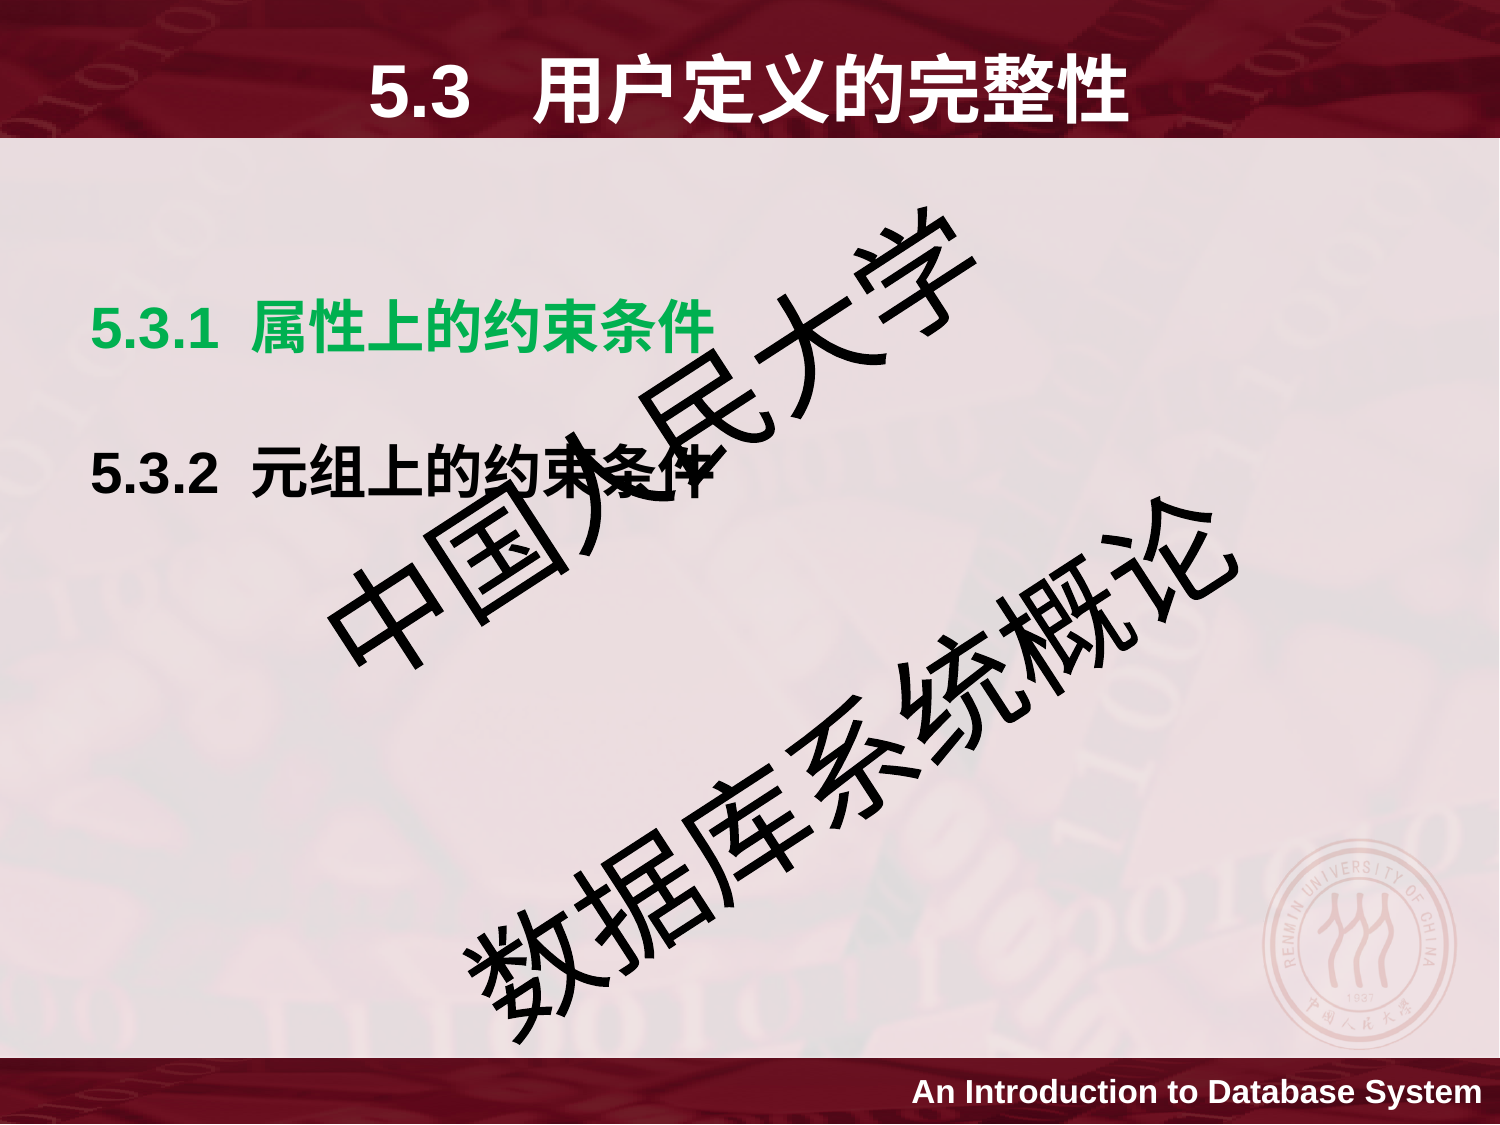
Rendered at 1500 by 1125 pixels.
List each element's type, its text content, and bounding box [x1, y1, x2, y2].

picture [0, 0, 1500, 1125]
title 5.3 用户定义的完整性 [74, 0, 1426, 181]
list 5.3.1 属性上的约束条件 5.3.2 元组上的约束条件 [74, 219, 1426, 1017]
text_box [856, 1046, 1447, 1100]
